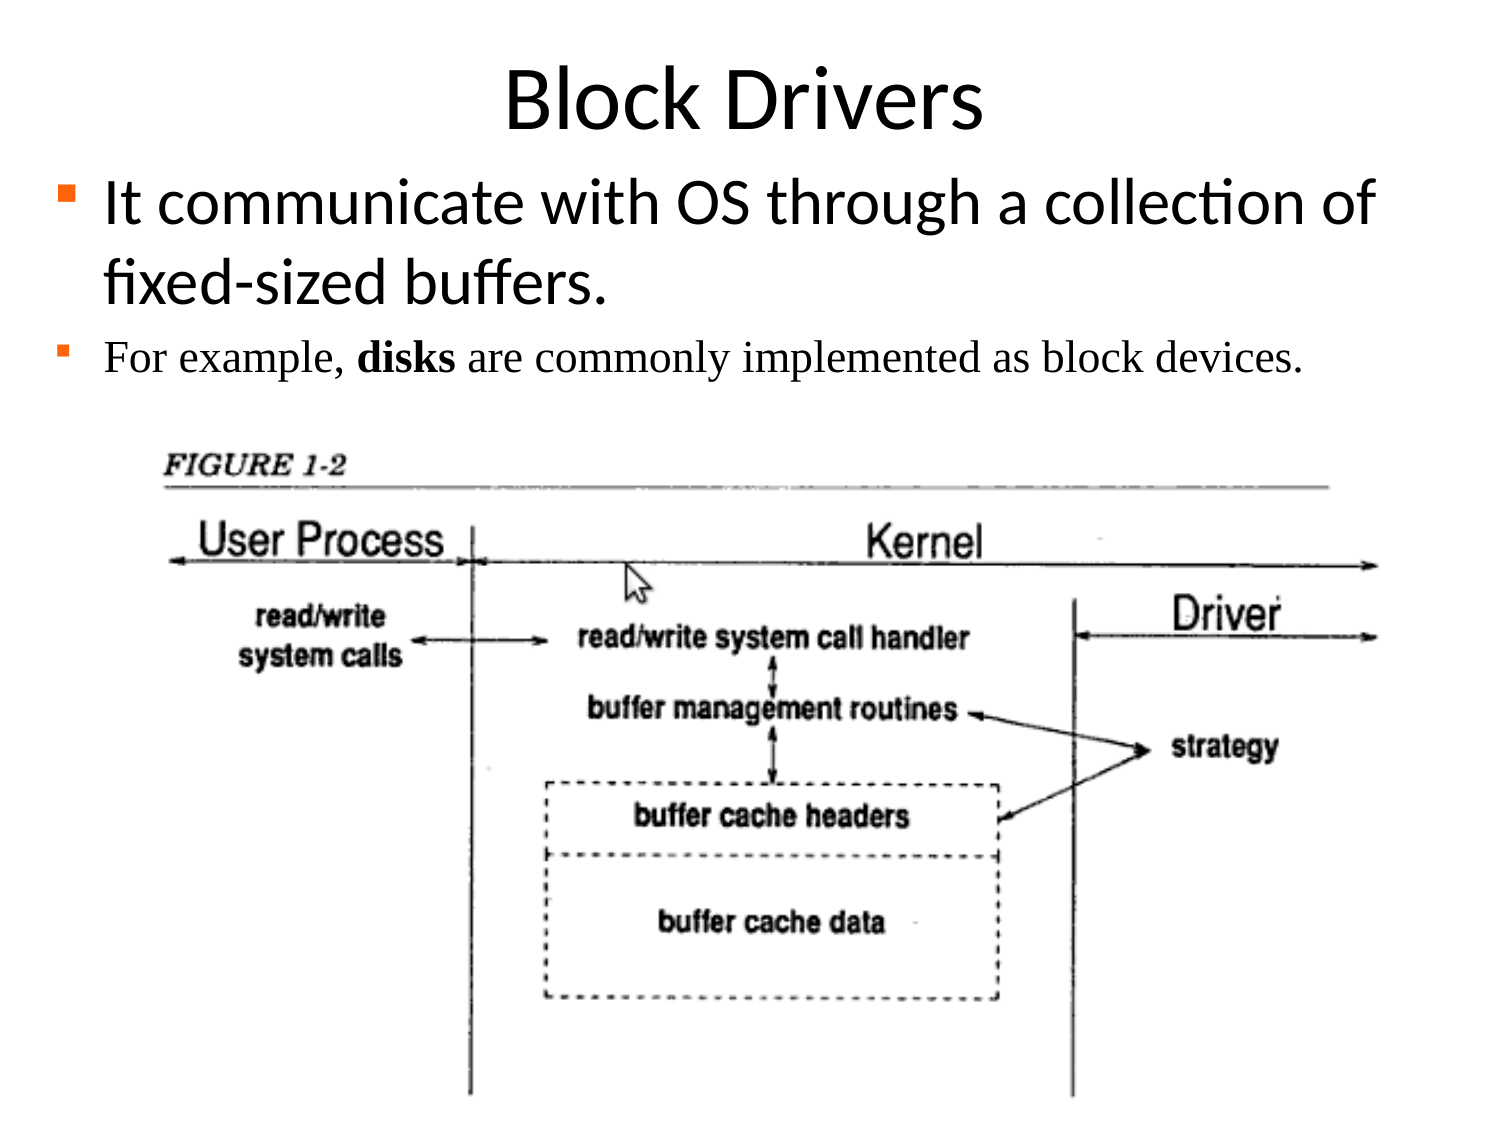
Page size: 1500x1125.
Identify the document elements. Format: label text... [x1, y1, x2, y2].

list It communicate with OS through a collection of fixed-sized buffers. For example, disks are commonly implemented as block devices. [24, 149, 1463, 879]
picture [133, 428, 1420, 1125]
title Block Drivers [69, 6, 1420, 149]
